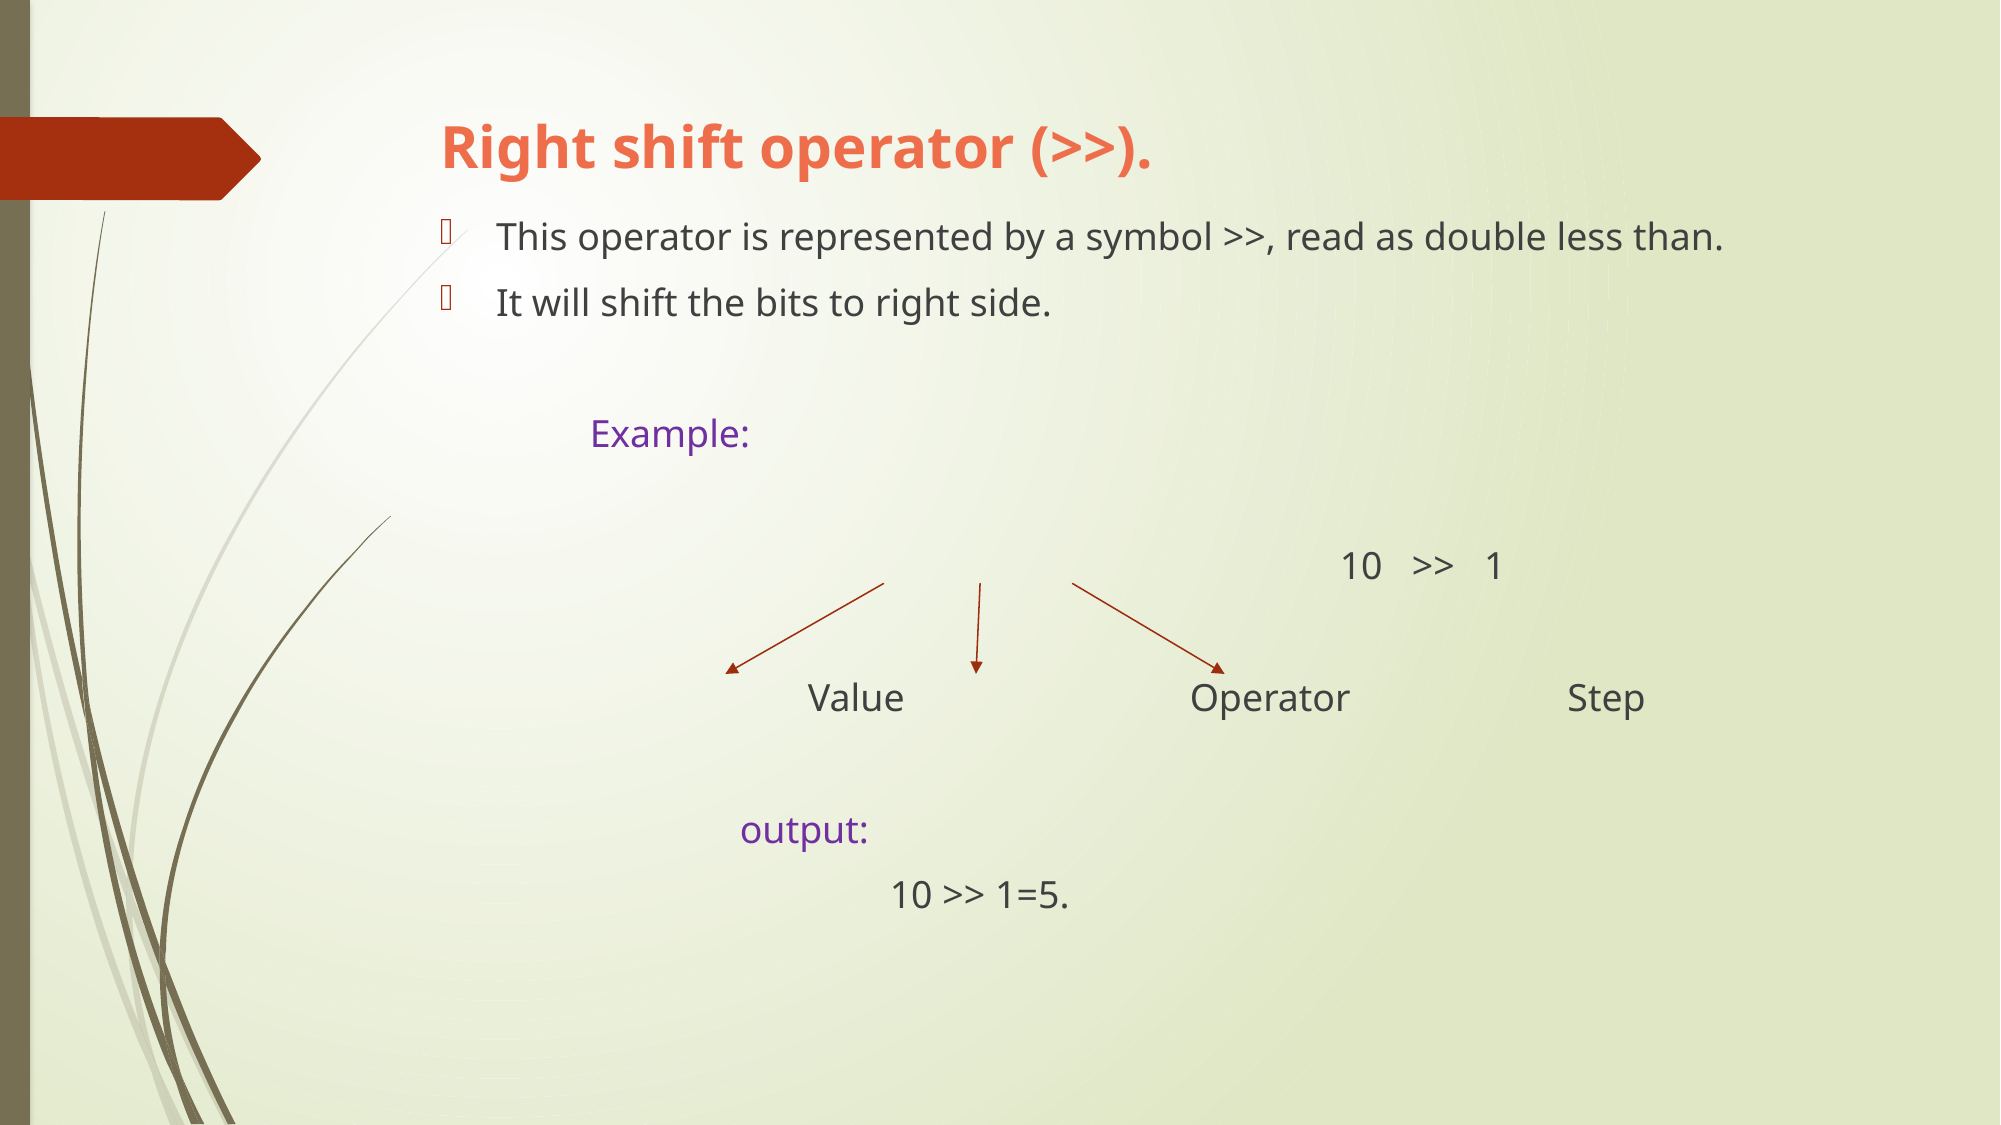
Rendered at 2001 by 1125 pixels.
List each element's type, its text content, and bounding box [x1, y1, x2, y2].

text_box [1072, 583, 1225, 675]
title Right shift operator (>>). [425, 102, 1888, 205]
list This operator is represented by a symbol >>, read as double less than. It will shift the bits to right side. Example: 10 >> 1 Value Operator Step output: 10 >> 1=5. [424, 205, 1888, 970]
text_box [725, 583, 884, 675]
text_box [975, 583, 981, 675]
